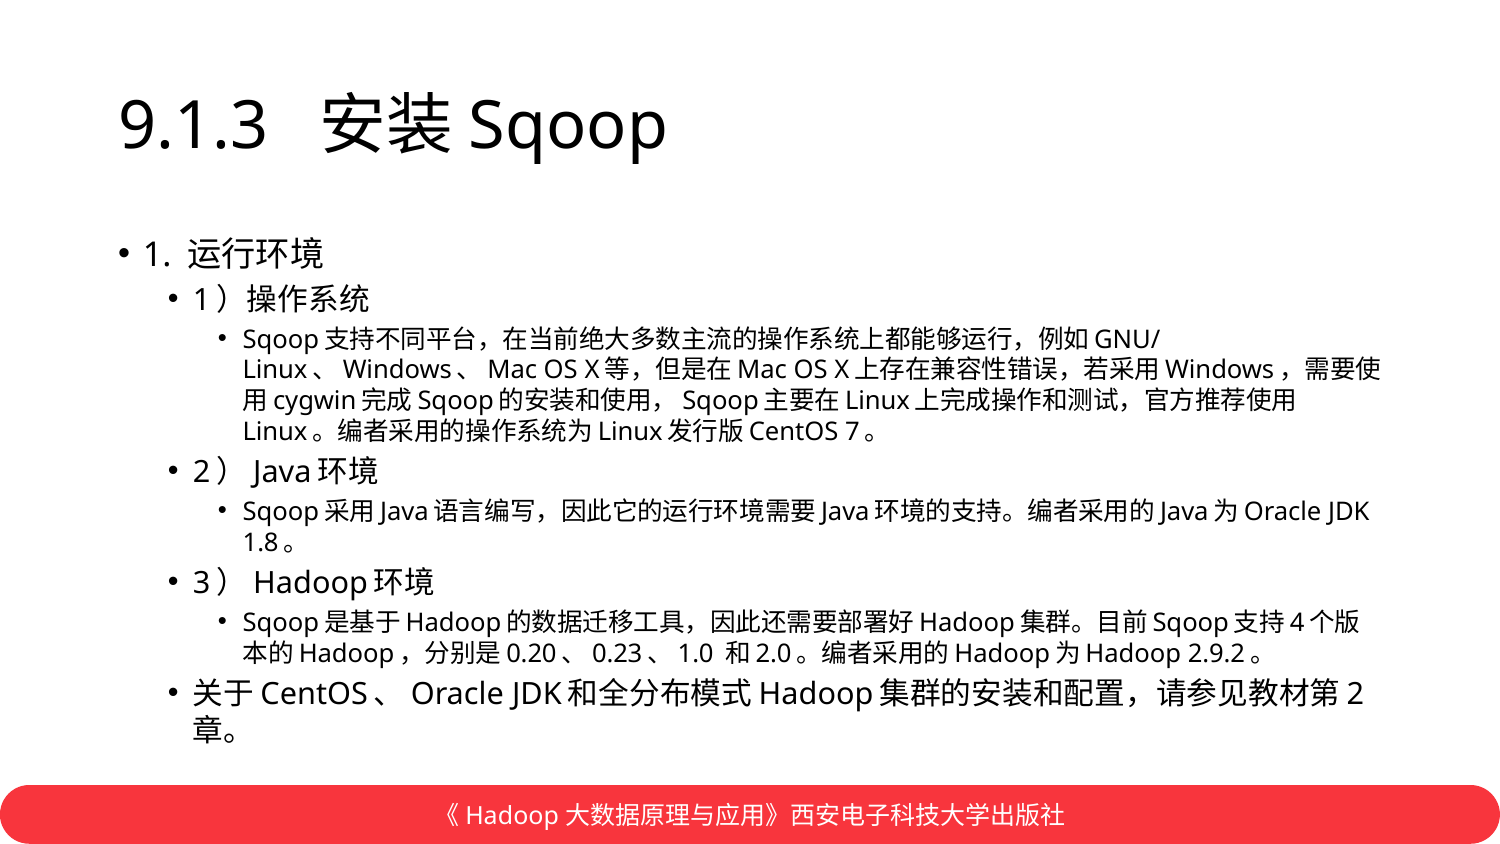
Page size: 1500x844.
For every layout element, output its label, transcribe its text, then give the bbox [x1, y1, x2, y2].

title 9.1.3 安装Sqoop [103, 44, 1397, 208]
list 1. 运行环境 1）操作系统 Sqoop支持不同平台，在当前绝大多数主流的操作系统上都能够运行，例如GNU/Linux、Windows、Mac OS X等，但是在Mac OS X上存在兼容性错误，若采用Windows，需要使用cygwin完成Sqoop的安装和使用，Sqoop主要在Linux上完成操作和测试，官方推荐使用Linux。编者采用的操作系统为Linux发行版CentOS 7。 2）Java环境 Sqoop采用Java语言编写，因此它的运行环境需要Java环境的支持。编者采用的Java为Oracle JDK 1.8。 3）Hadoop环境 Sqoop是基于Hadoop的数据迁移工具，因此还需要部署好Hadoop集群。目前Sqoop支持4个版本的Hadoop，分别是0.20、0.23、1.0 和2.0。编者采用的Hadoop为Hadoop 2.9.2。 关于CentOS、Oracle JDK和全分布模式Hadoop集群的安装和配置，请参见教材第2章。 [103, 224, 1397, 760]
